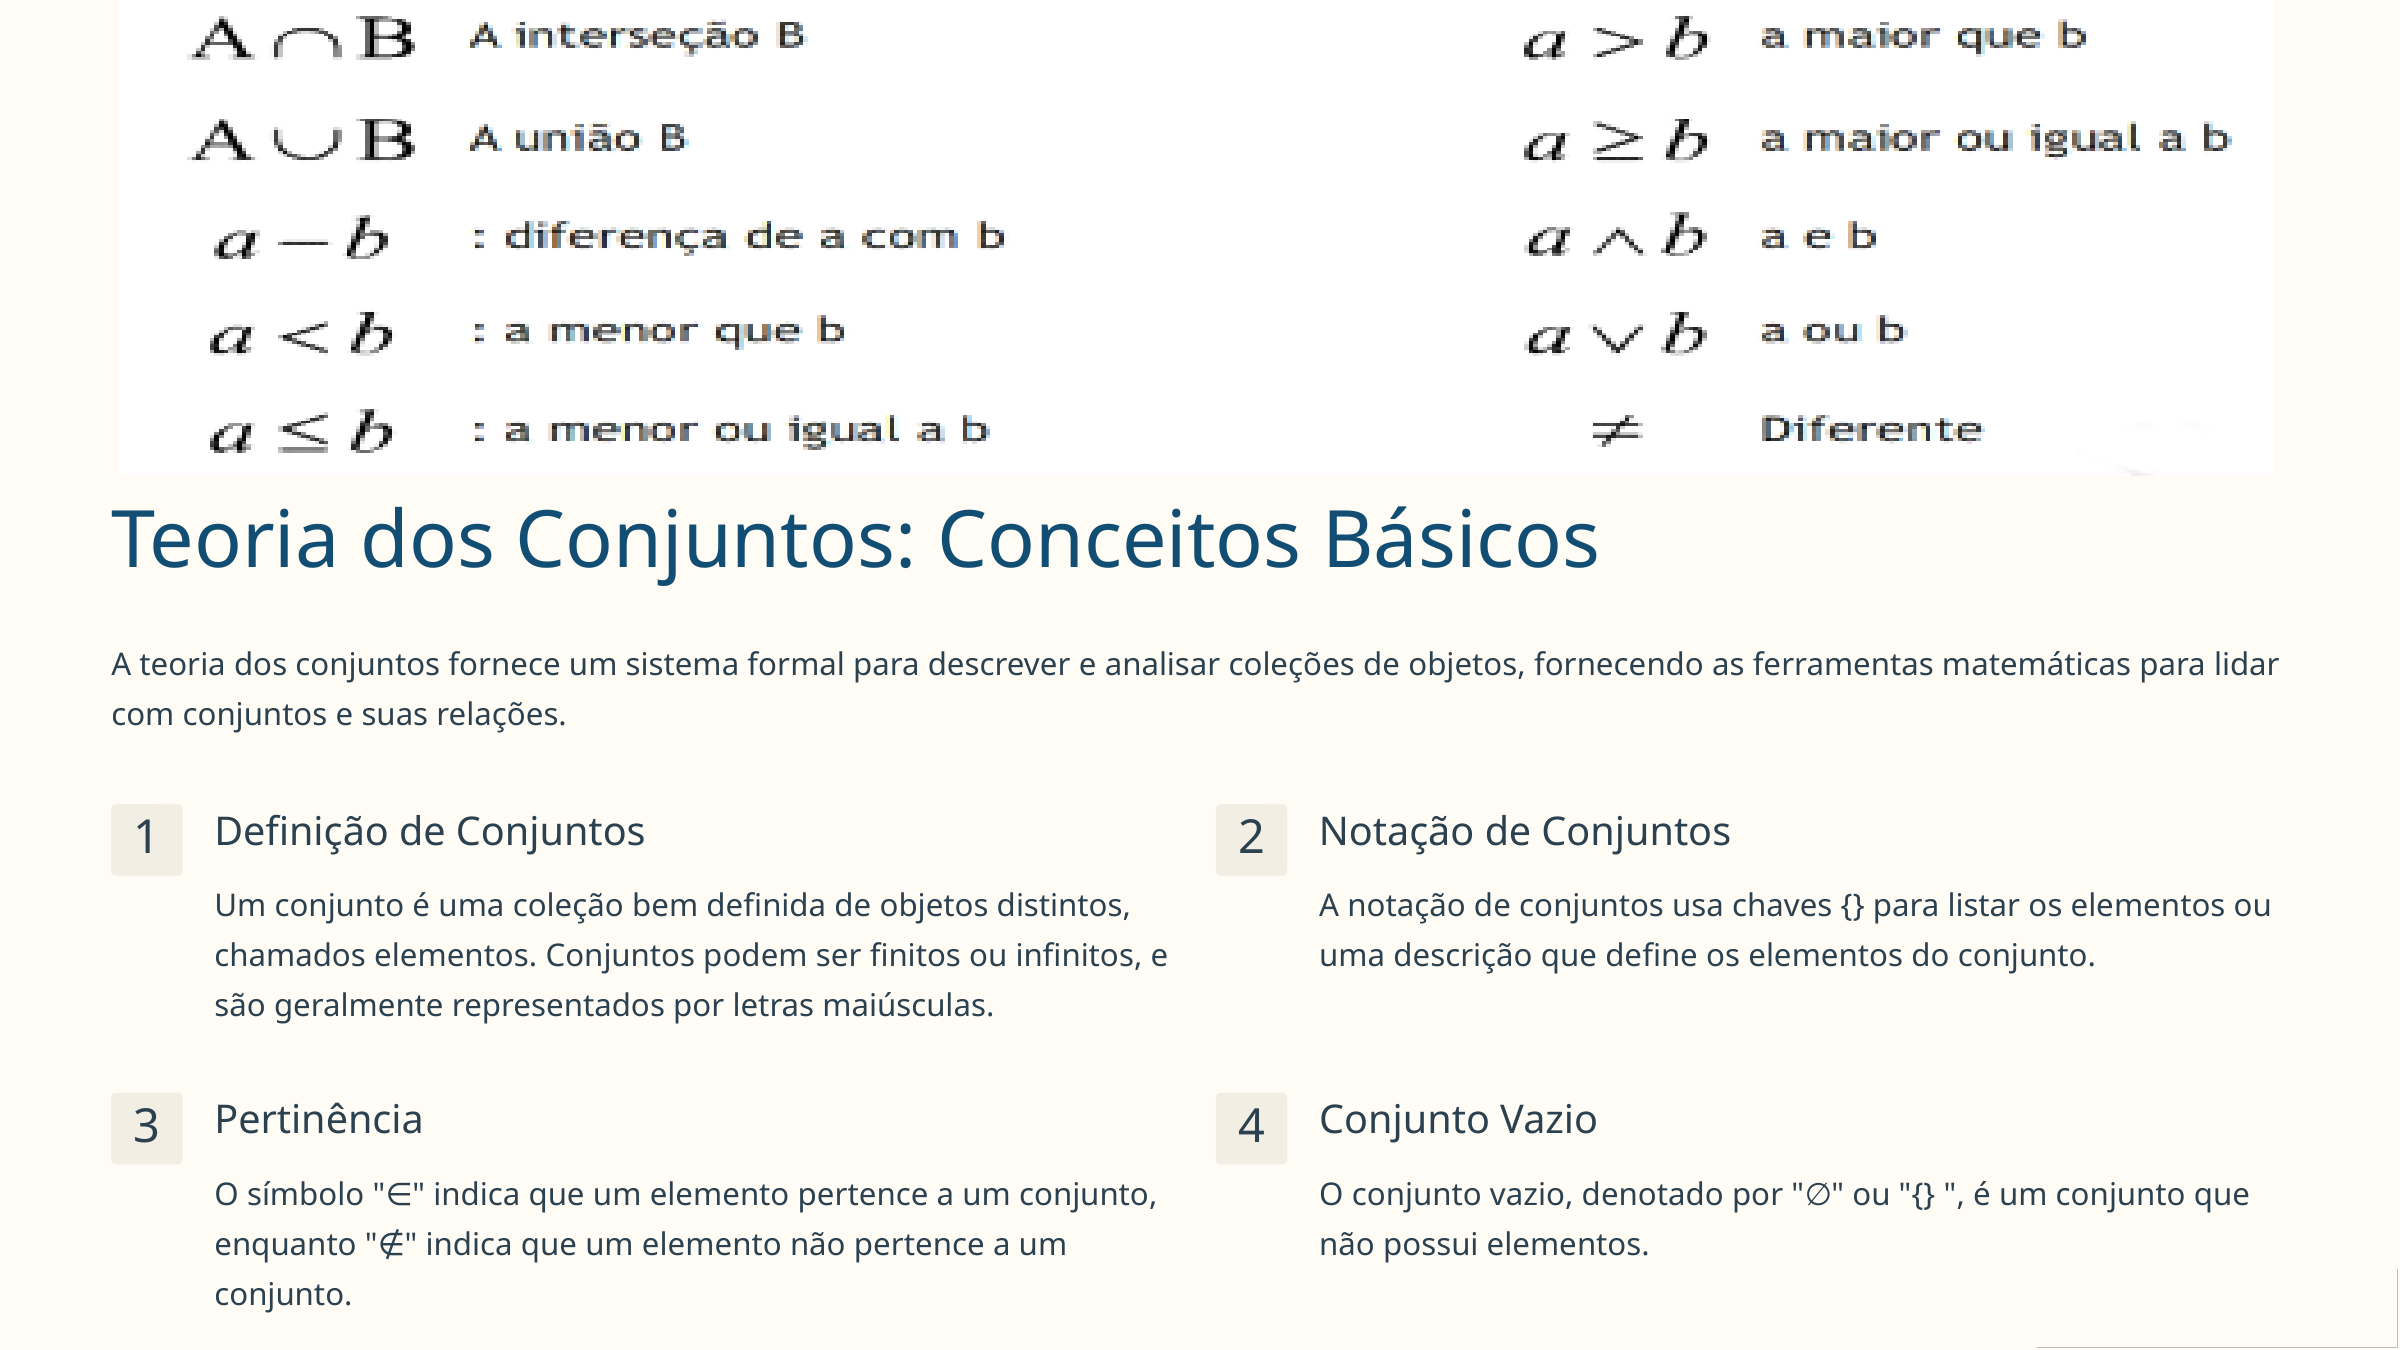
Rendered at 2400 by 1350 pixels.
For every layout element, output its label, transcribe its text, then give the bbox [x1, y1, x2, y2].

text_box O símbolo "∈" indica que um elemento pertence a um conjunto, enquanto "∉" indica que um elemento não pertence a um conjunto. [214, 1161, 675, 1264]
picture [0, 0, 2400, 765]
text_box Definição de Conjuntos [214, 804, 652, 854]
text_box Um conjunto é uma coleção bem definida de objetos distintos, chamados elementos. Conjuntos podem ser finitos ou infinitos, e são geralmente representados por letras maiúsculas. [214, 873, 1185, 1026]
text_box 3 [133, 1104, 161, 1153]
picture [675, 1062, 2400, 1350]
text_box Notação de Conjuntos [1319, 804, 1743, 854]
text_box 2 [1238, 816, 1265, 864]
text_box [111, 804, 183, 876]
text_box [1215, 804, 1288, 876]
text_box Pertinência [214, 1092, 612, 1143]
text_box A notação de conjuntos usa chaves {} para listar os elementos ou uma descrição que define os elementos do conjunto. [1319, 872, 2289, 975]
text_box 1 [135, 816, 158, 864]
text_box [111, 1092, 183, 1165]
